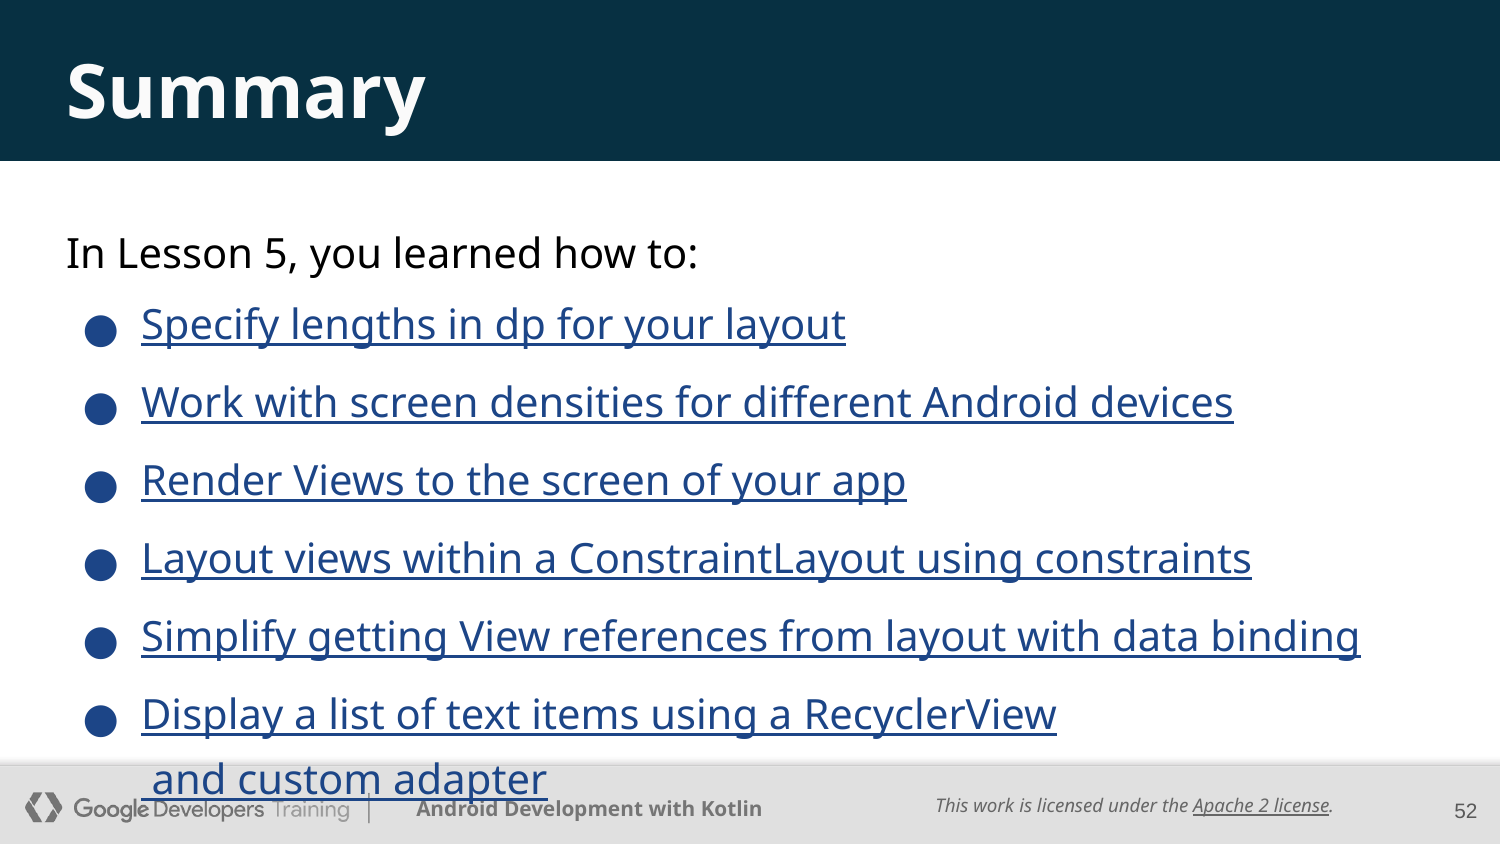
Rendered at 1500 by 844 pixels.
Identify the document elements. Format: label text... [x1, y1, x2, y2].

slide_number ‹#› [1402, 777, 1493, 842]
picture [0, 161, 1500, 844]
title Summary [51, 28, 1449, 122]
list In Lesson 5, you learned how to: Specify lengths in dp for your layout Work with screen densities for different Android devices Render Views to the screen of your app Layout views within a ConstraintLayout using constraints Simplify getting View references from layout with data binding Display a list of text items using a RecyclerView and custom adapter [51, 204, 1449, 728]
